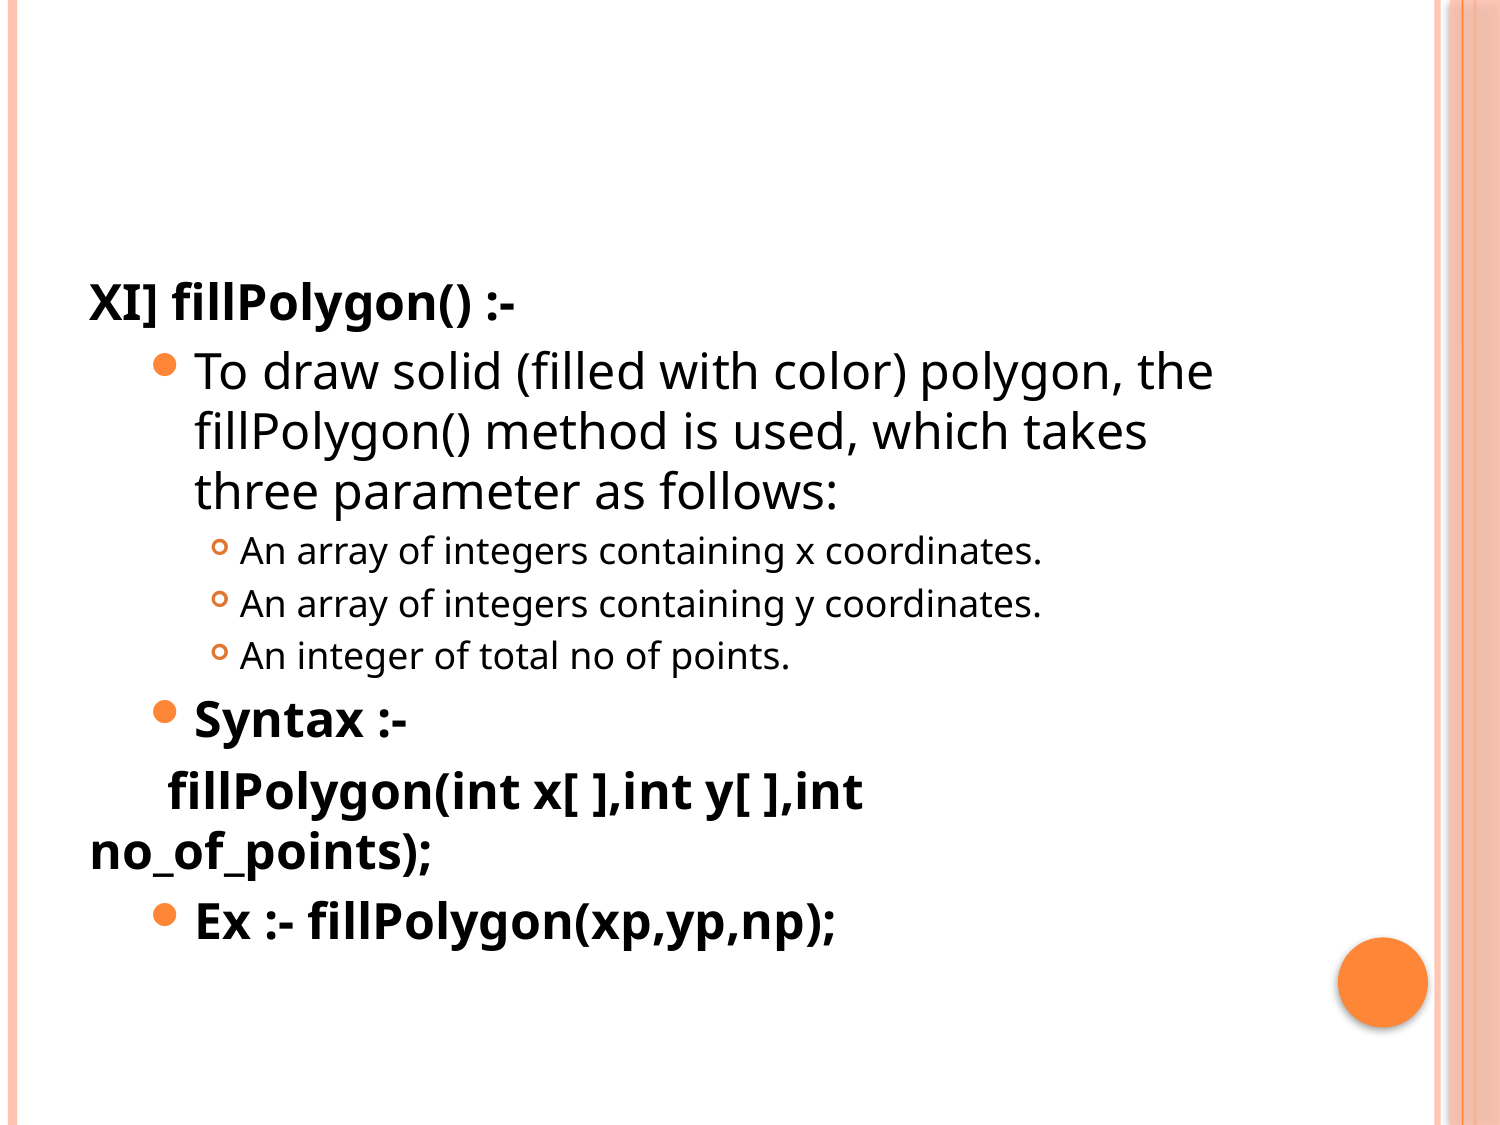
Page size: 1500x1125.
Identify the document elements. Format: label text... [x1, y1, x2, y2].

list XI] fillPolygon() :- To draw solid (filled with color) polygon, the fillPolygon() method is used, which takes three parameter as follows: An array of integers containing x coordinates. An array of integers containing y coordinates. An integer of total no of points. Syntax :- fillPolygon(int x[ ],int y[ ],int no_of_points); Ex :- fillPolygon(xp,yp,np); [75, 262, 1300, 1062]
